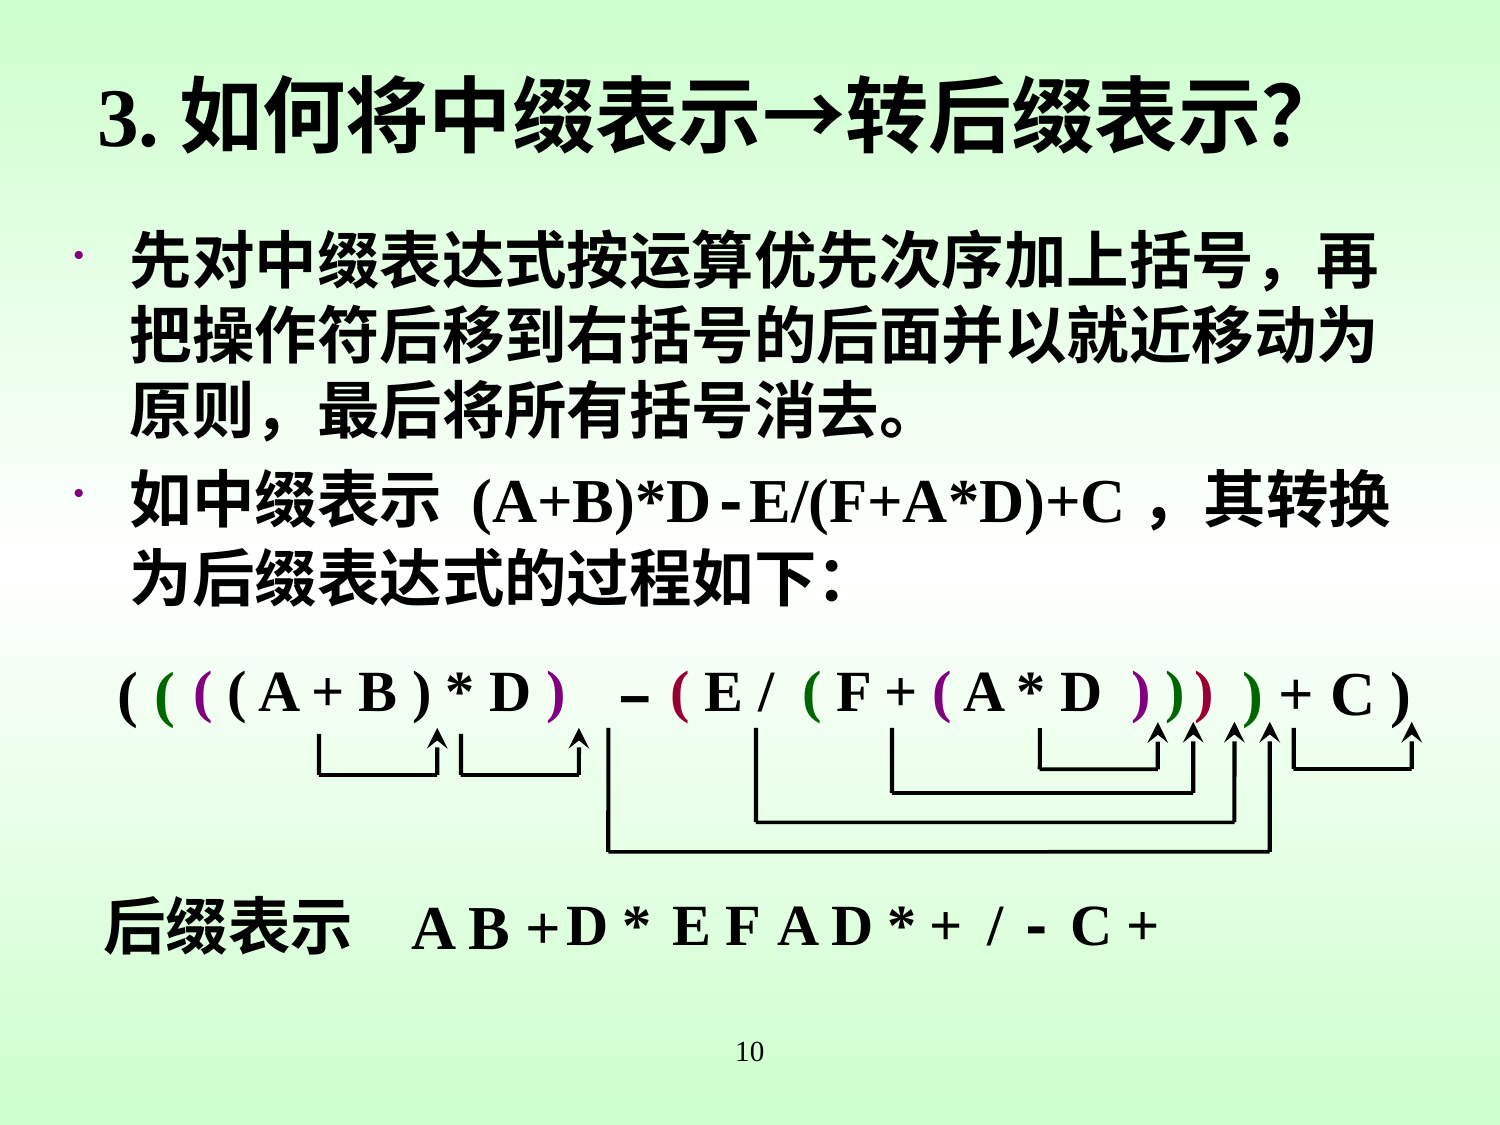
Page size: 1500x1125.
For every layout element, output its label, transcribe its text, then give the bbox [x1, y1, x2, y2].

text_box D * [551, 879, 657, 965]
text_box ( ( – ) + C ) [581, 645, 656, 720]
list 先对中缀表达式按运算优先次序加上括号，再把操作符后移到右括号的后面并以就近移动为原则，最后将所有括号消去。 如中缀表示 (A+B)*D-E/(F+A*D)+C，其转换为后缀表达式的过程如下： [58, 214, 1454, 640]
text_box ( ( – ) + C ) [102, 645, 313, 735]
text_box / - [973, 879, 1055, 965]
text_box ( E / ) [656, 645, 1230, 720]
text_box + [914, 879, 973, 965]
text_box ( ( A + B ) * D ) [178, 645, 581, 730]
text_box E F [657, 879, 762, 965]
text_box C + [1055, 879, 1175, 965]
text_box ( ( – ) + C ) [1230, 645, 1427, 735]
text_box 后缀表示 A B + [88, 879, 577, 970]
text_box [512, 1024, 988, 1100]
title 3.如何将中缀表示→转后缀表示？ [82, 35, 1432, 192]
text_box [318, 721, 1412, 852]
text_box A D * [762, 879, 914, 965]
